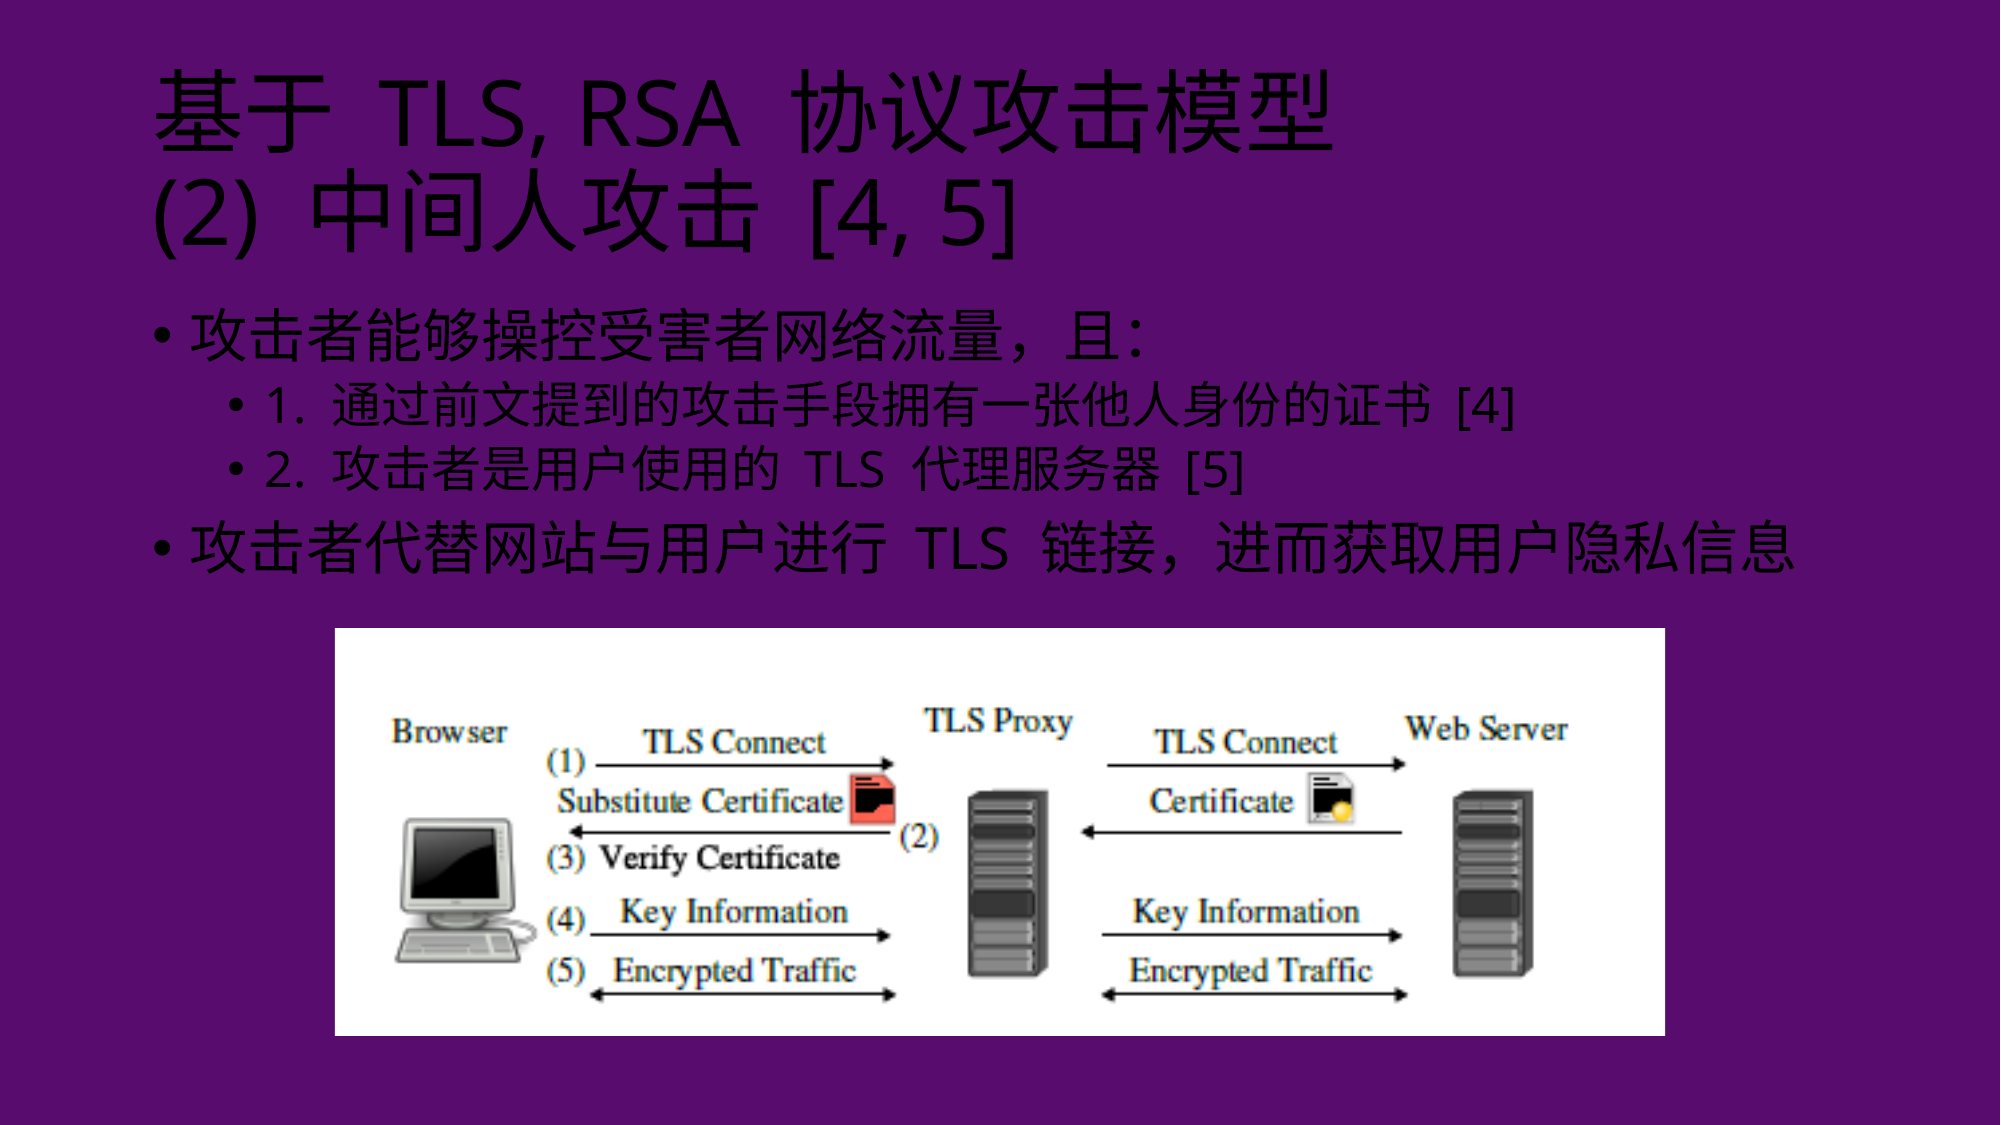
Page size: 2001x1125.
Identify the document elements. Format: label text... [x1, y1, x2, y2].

picture [334, 628, 1666, 1036]
title 基于 TLS, RSA 协议攻击模型 (2) 中间人攻击 [4, 5] [137, 59, 1863, 278]
list 攻击者能够操控受害者网络流量，且： 1. 通过前文提到的攻击手段拥有一张他人身份的证书 [4] 2. 攻击者是用户使用的 TLS 代理服务器 [5] 攻击者代替网站与用户进行 TLS 链接，进而获取用户隐私信息 [137, 299, 1863, 1014]
